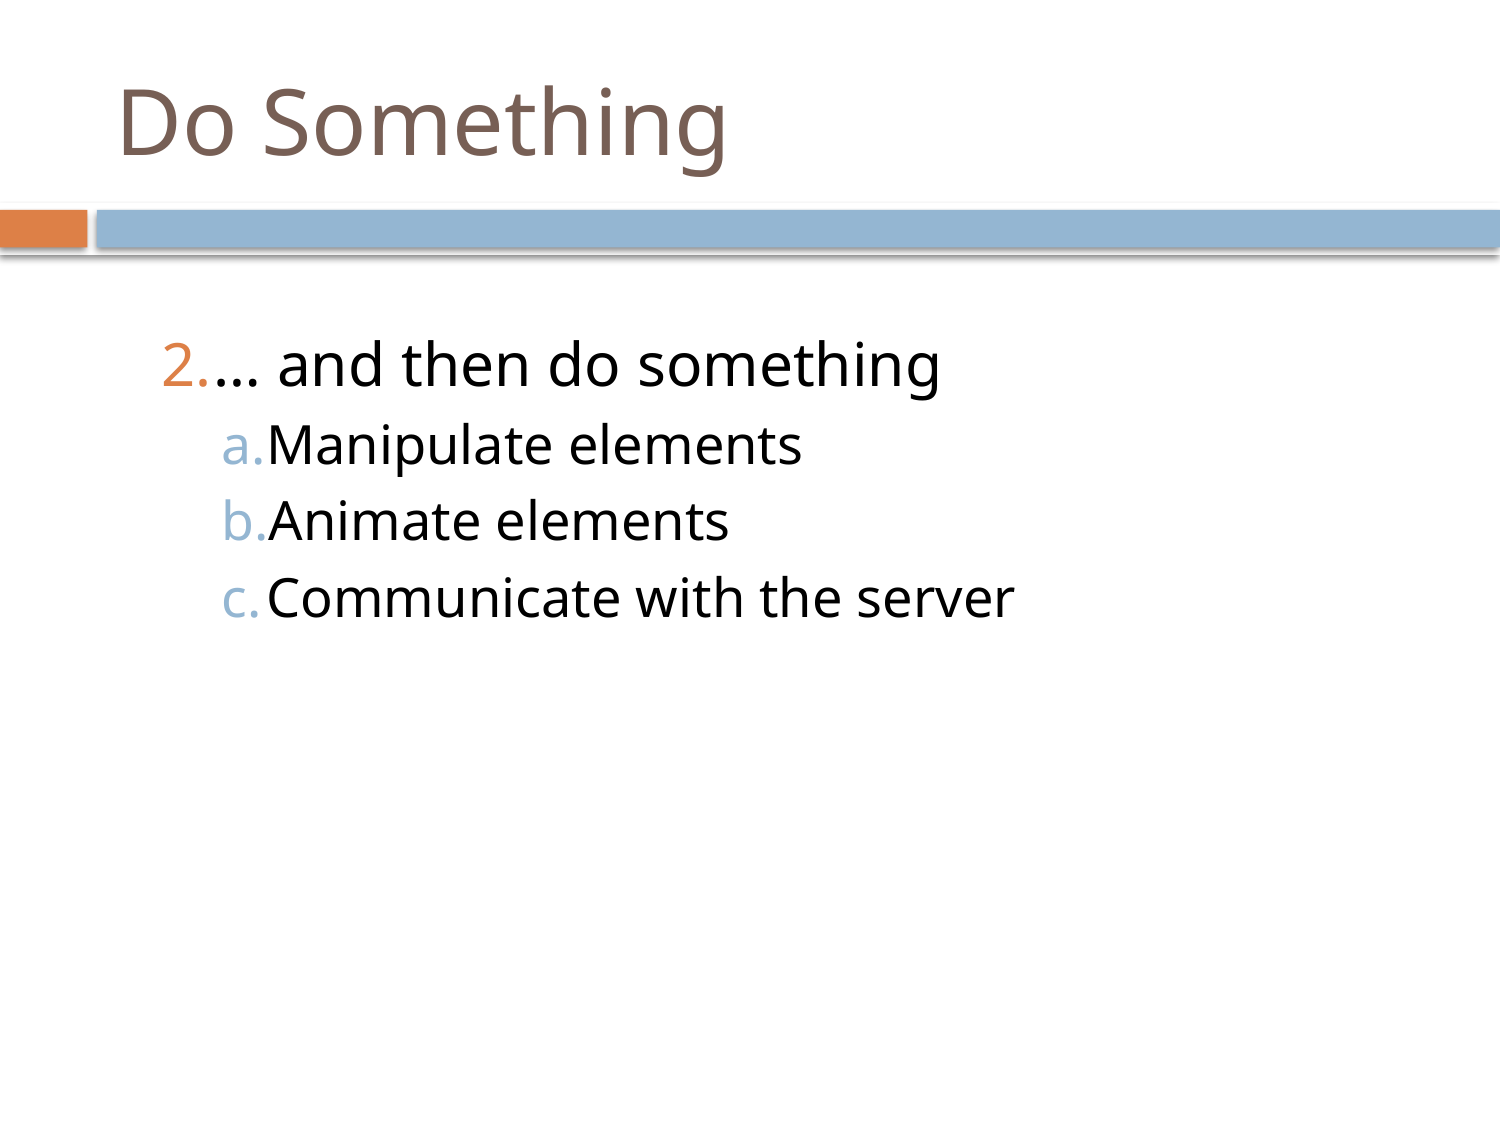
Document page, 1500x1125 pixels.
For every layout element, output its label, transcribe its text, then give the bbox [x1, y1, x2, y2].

list … and then do something Manipulate elements Animate elements Communicate with the server [146, 318, 1354, 974]
title Do Something [100, 37, 1438, 200]
